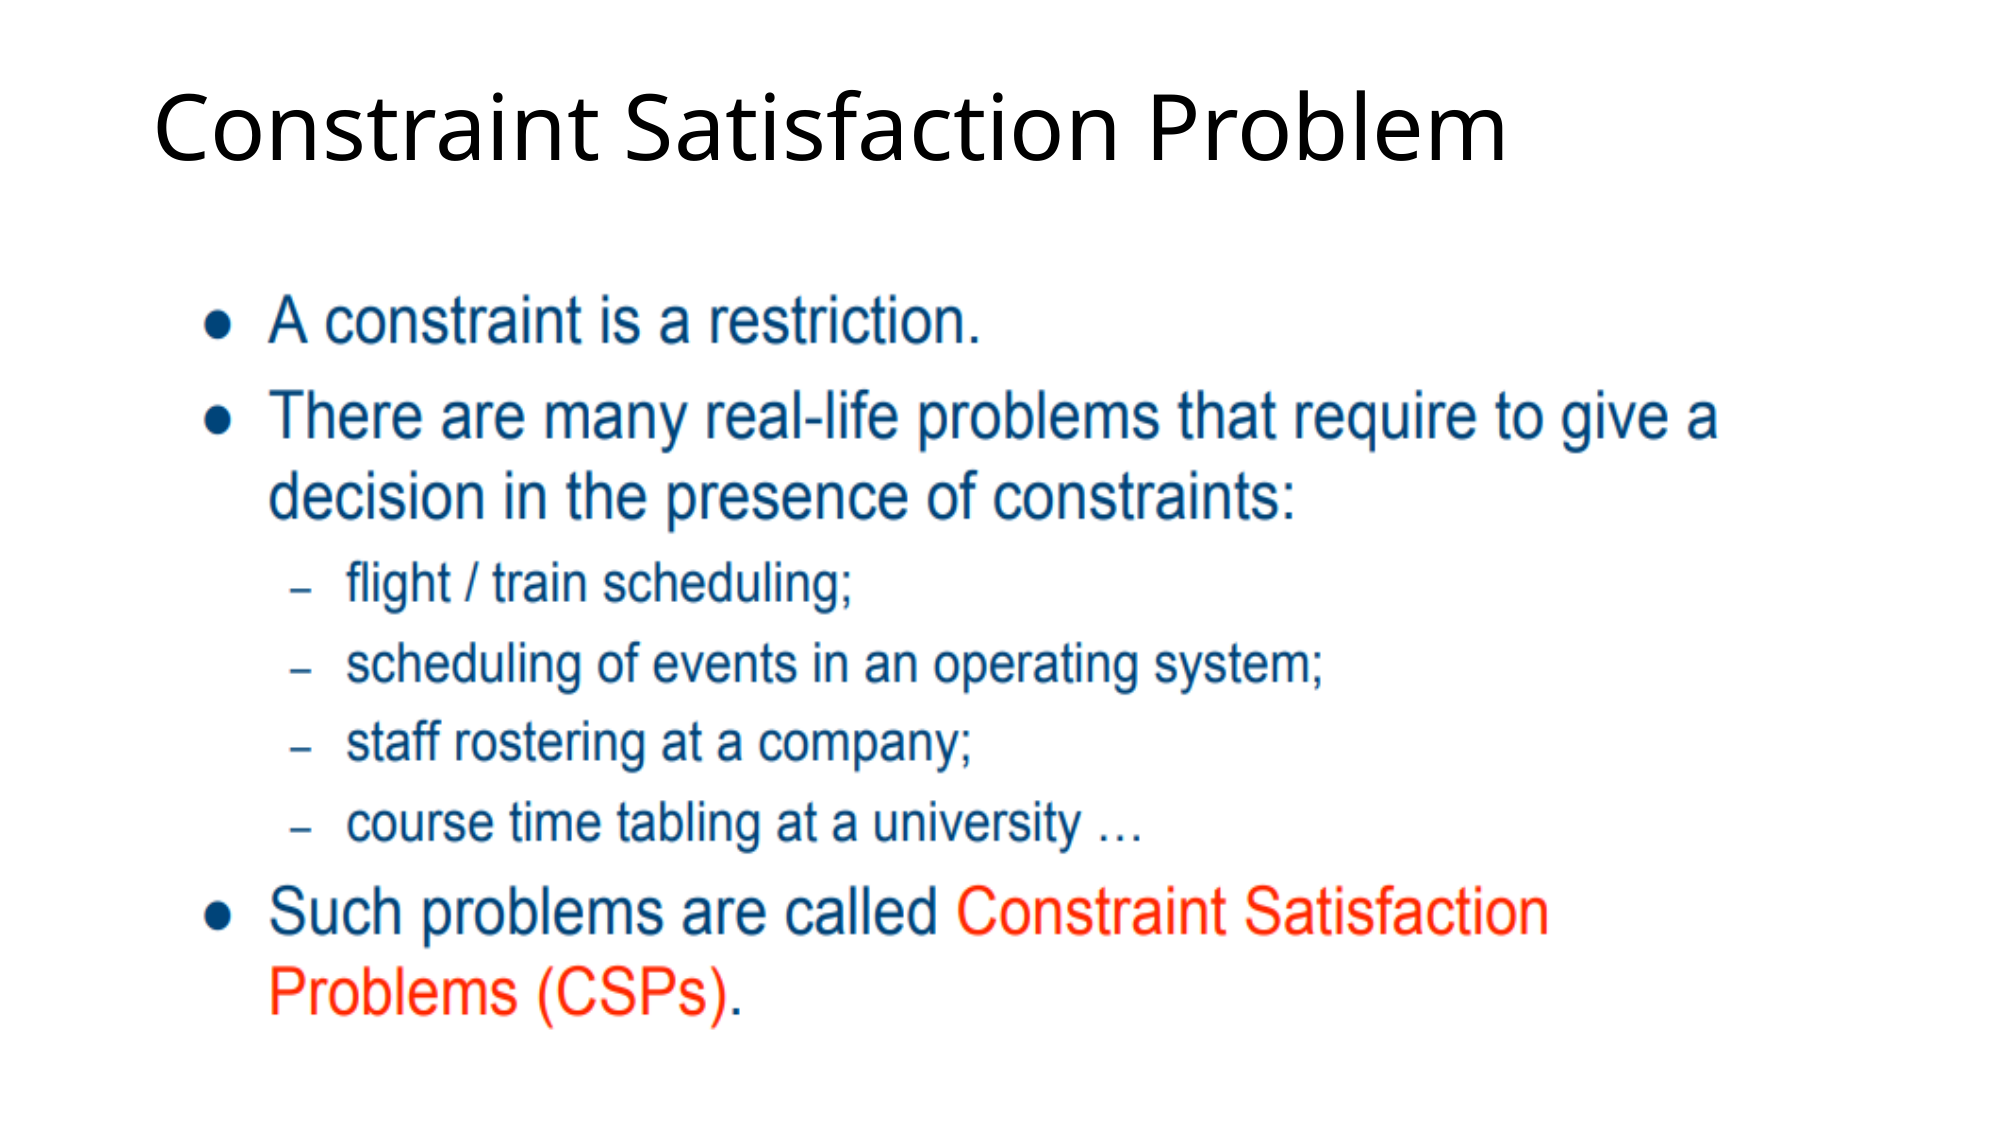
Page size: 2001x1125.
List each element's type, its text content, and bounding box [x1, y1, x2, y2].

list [176, 282, 1796, 1066]
title Constraint Satisfaction Problem [137, 59, 1863, 203]
